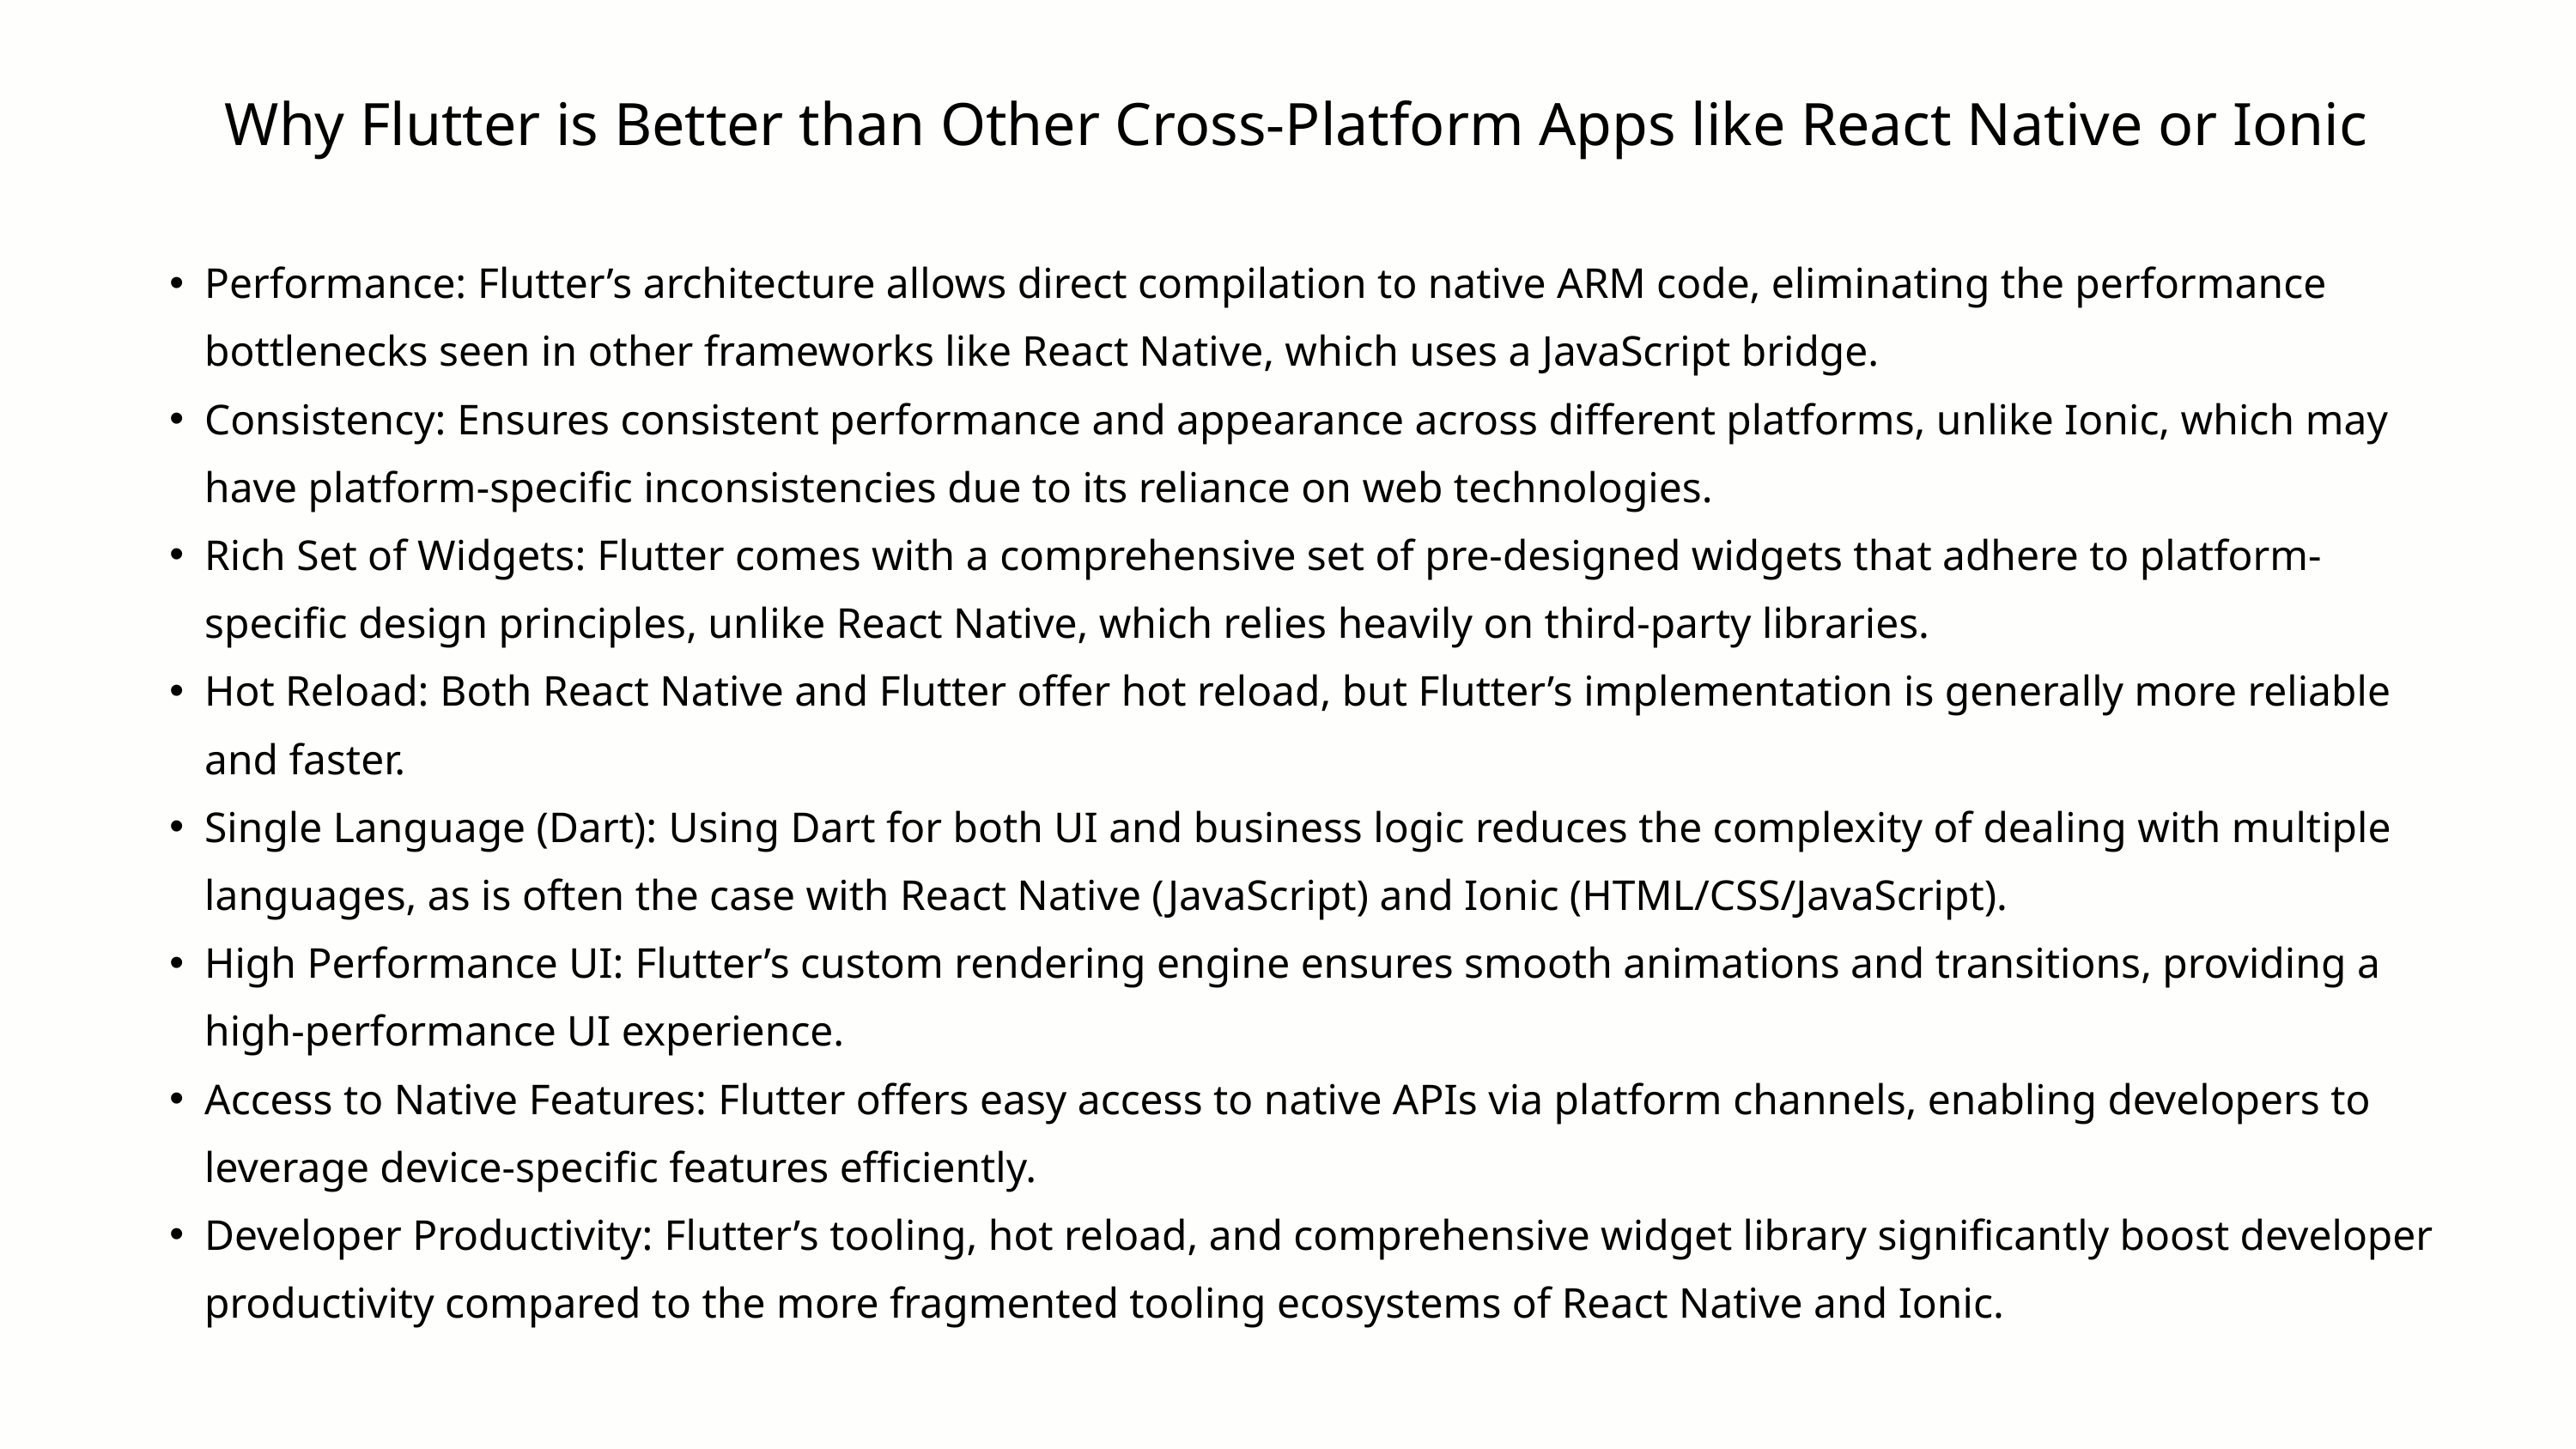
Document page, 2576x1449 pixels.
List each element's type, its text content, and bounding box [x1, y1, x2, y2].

text_box Why Flutter is Better than Other Cross-Platform Apps like React Native or Ionic Performance: Flutter’s architecture allows direct compilation to native ARM code, eliminating the performance bottlenecks seen in other frameworks like React Native, which uses a JavaScript bridge. Consistency: Ensures consistent performance and appearance across different platforms, unlike Ionic, which may have platform-specific inconsistencies due to its reliance on web technologies. Rich Set of Widgets: Flutter comes with a comprehensive set of pre-designed widgets that adhere to platform-specific design principles, unlike React Native, which relies heavily on third-party libraries. Hot Reload: Both React Native and Flutter offer hot reload, but Flutter’s implementation is generally more reliable and faster. Single Language (Dart): Using Dart for both UI and business logic reduces the complexity of dealing with multiple languages, as is often the case with React Native (JavaScript) and Ionic (HTML/CSS/JavaScript). High Performance UI: Flutter’s custom rendering engine ensures smooth animations and transitions, providing a high-performance UI experience. Access to Native Features: Flutter offers easy access to native APIs via platform channels, enabling developers to leverage device-specific features efficiently. Developer Productivity: Flutter’s tooling, hot reload, and comprehensive widget library significantly boost developer productivity compared to the more fragmented tooling ecosystems of React Native and Ionic. [134, 75, 2442, 1327]
